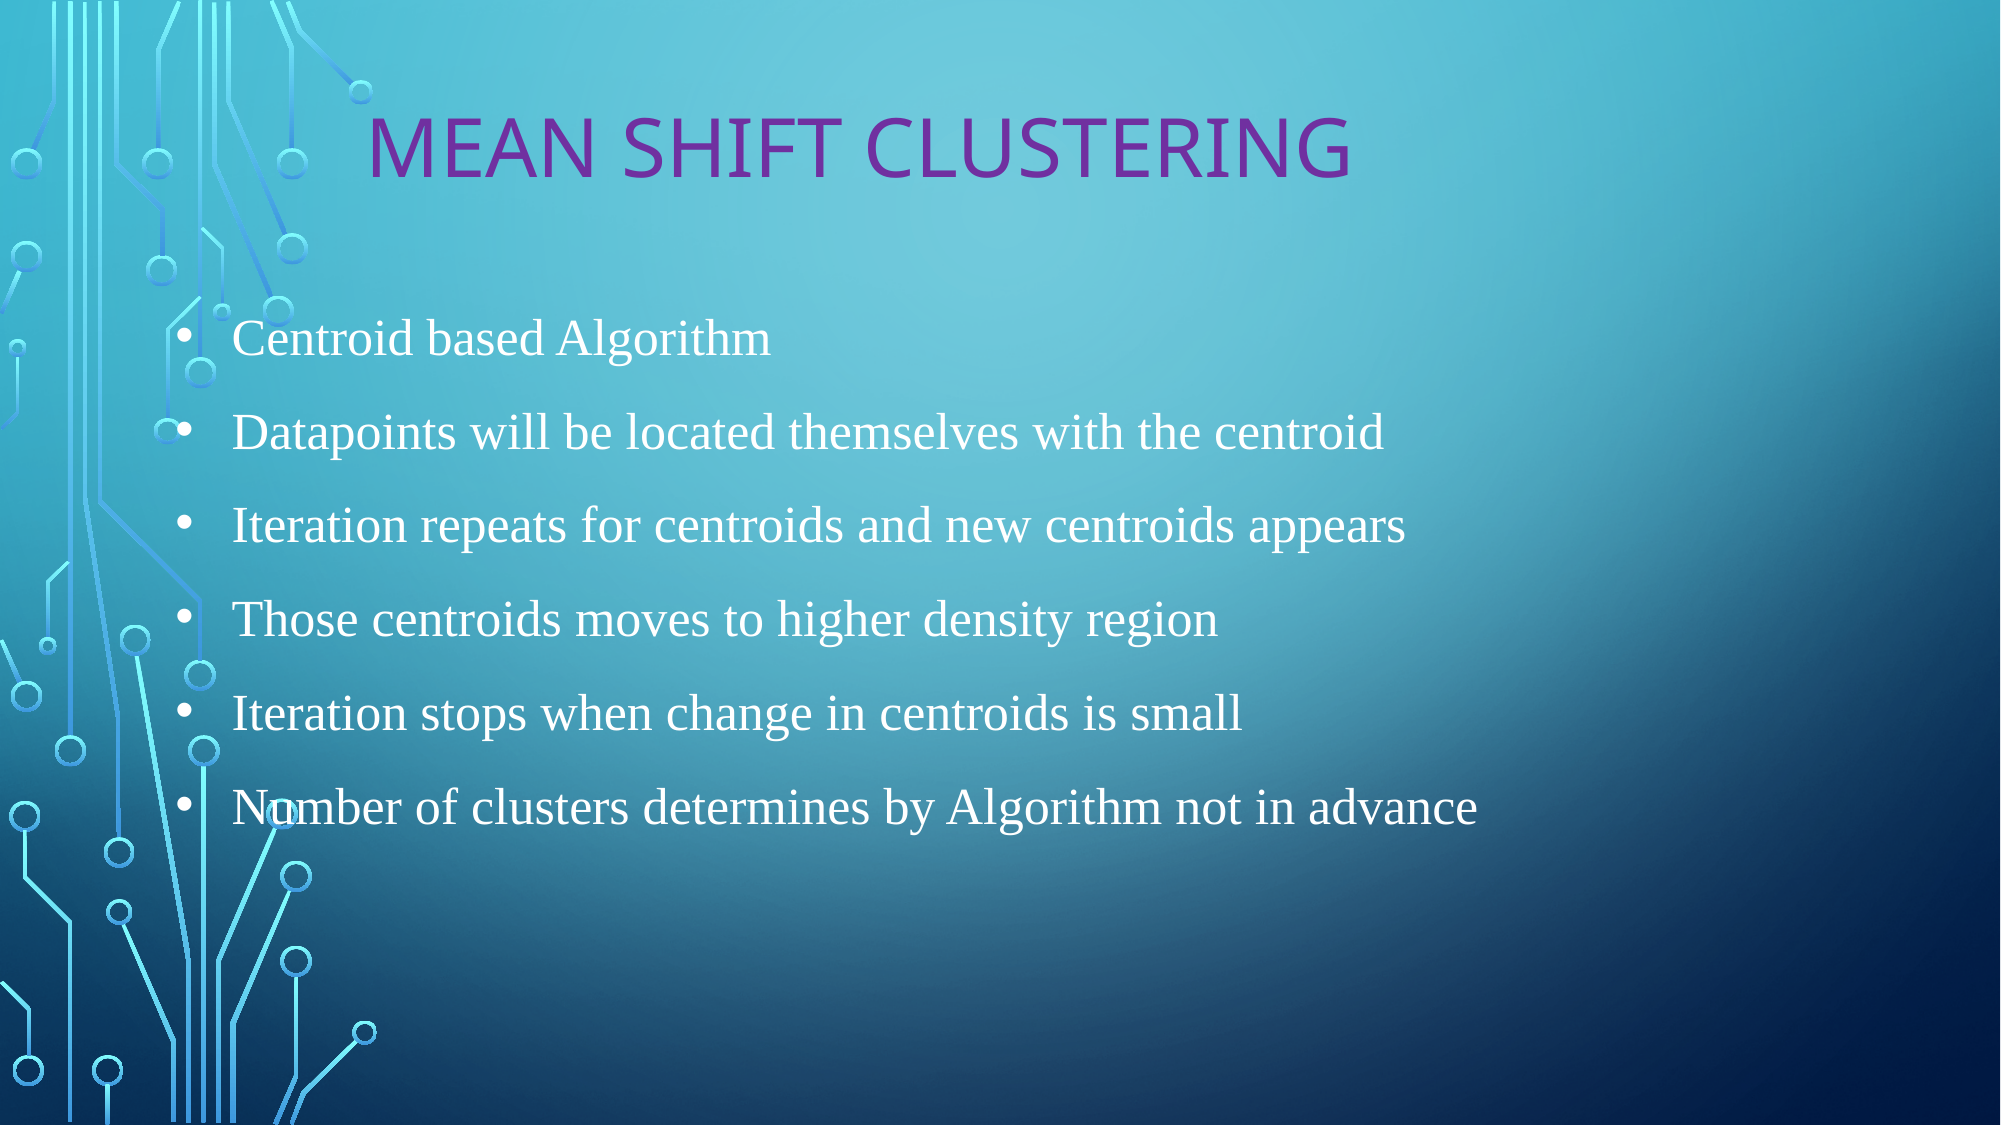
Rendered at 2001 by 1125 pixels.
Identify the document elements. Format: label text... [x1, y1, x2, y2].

text_box Centroid based Algorithm Datapoints will be located themselves with the centroid Iteration repeats for centroids and new centroids appears Those centroids moves to higher density region Iteration stops when change in centroids is small Number of clusters determines by Algorithm not in advance [160, 264, 2000, 1030]
title Mean shift CLustering [350, 40, 1510, 203]
